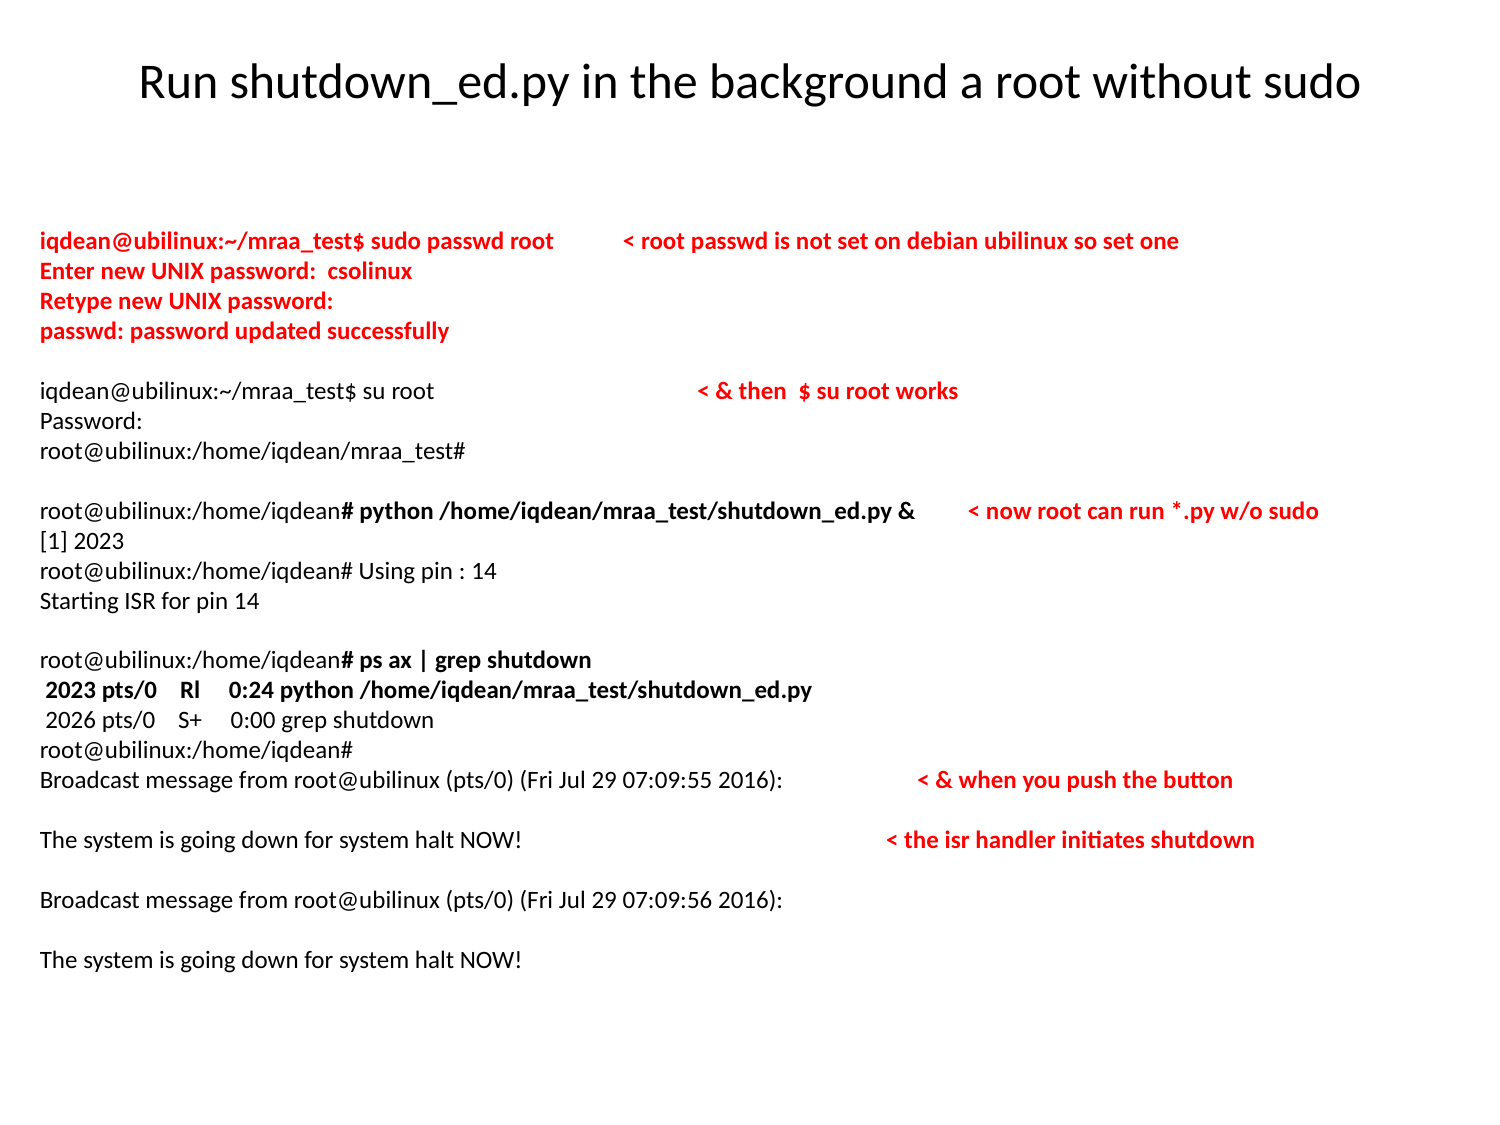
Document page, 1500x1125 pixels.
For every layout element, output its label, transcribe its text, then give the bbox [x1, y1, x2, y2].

title Run shutdown_ed.py in the background a root without sudo [75, 45, 1425, 113]
text_box iqdean@ubilinux:~/mraa_test$ sudo passwd root < root passwd is not set on debian ubilinux so set one Enter new UNIX password: csolinux Retype new UNIX password: passwd: password updated successfully iqdean@ubilinux:~/mraa_test$ su root < & then $ su root works Password: root@ubilinux:/home/iqdean/mraa_test# root@ubilinux:/home/iqdean# python /home/iqdean/mraa_test/shutdown_ed.py & < now root can run *.py w/o sudo [1] 2023 root@ubilinux:/home/iqdean# Using pin : 14 Starting ISR for pin 14 root@ubilinux:/home/iqdean# ps ax | grep shutdown 2023 pts/0 Rl 0:24 python /home/iqdean/mraa_test/shutdown_ed.py 2026 pts/0 S+ 0:00 grep shutdown root@ubilinux:/home/iqdean# Broadcast message from root@ubilinux (pts/0) (Fri Jul 29 07:09:55 2016): < & when you push the button The system is going down for system halt NOW! < the isr handler initiates shutdown Broadcast message from root@ubilinux (pts/0) (Fri Jul 29 07:09:56 2016): The system is going down for system halt NOW! [24, 187, 1500, 1011]
